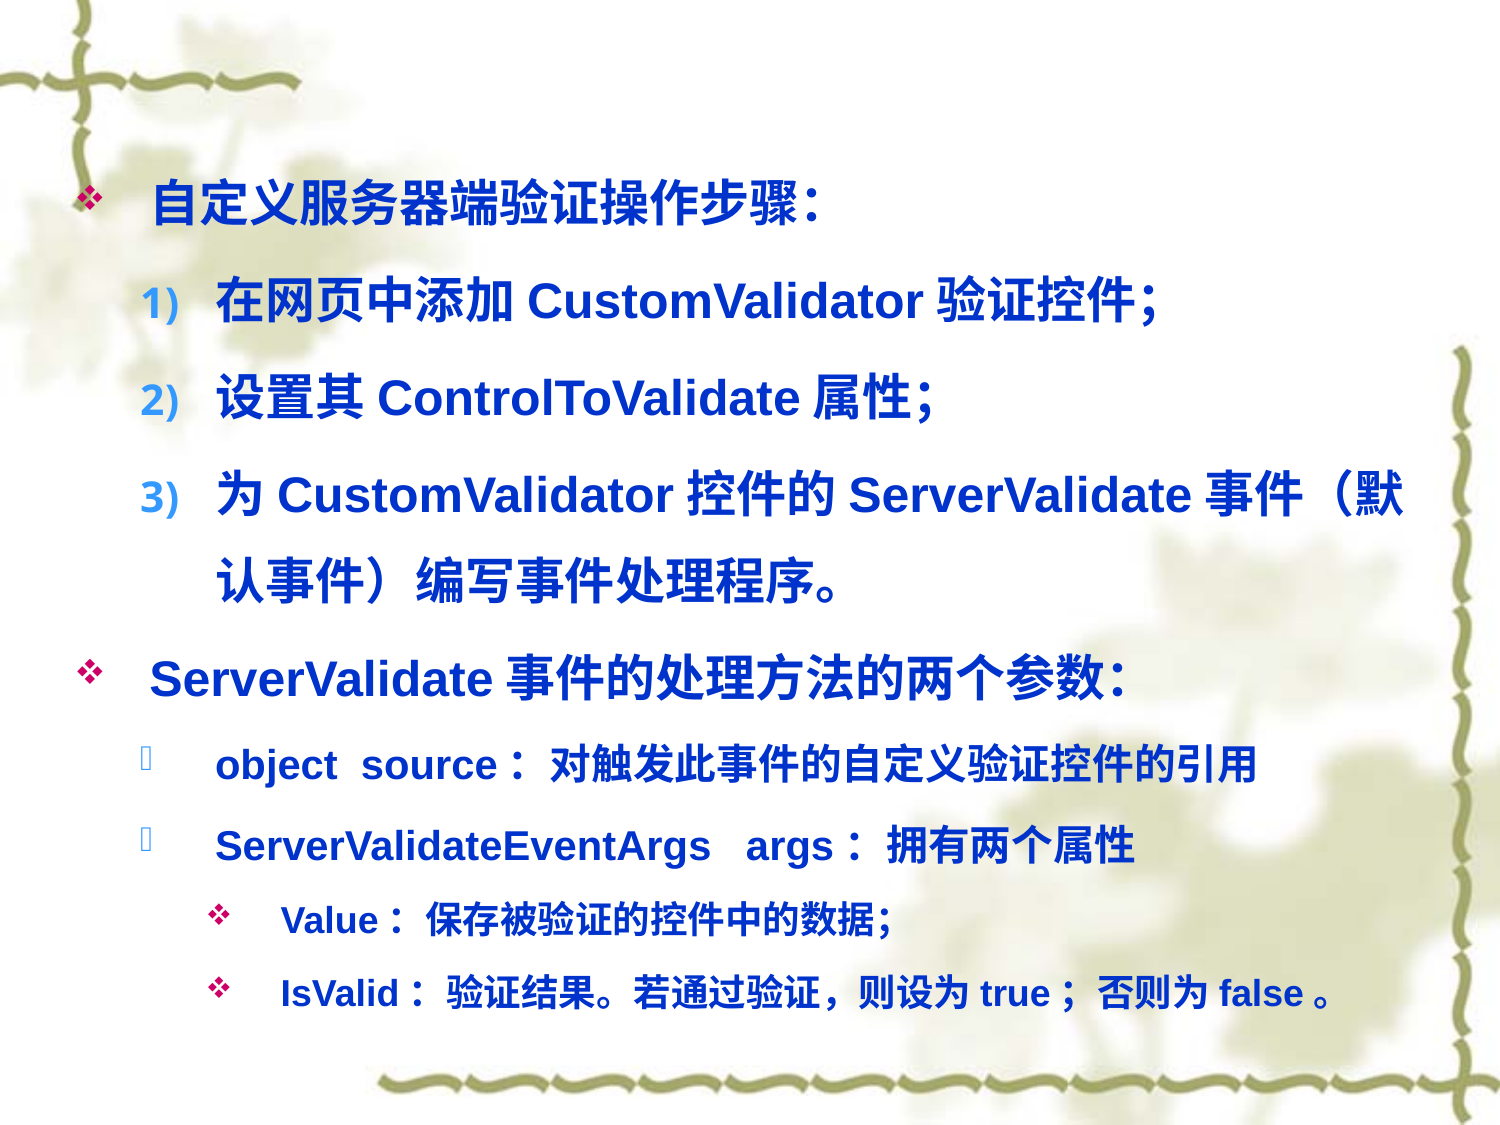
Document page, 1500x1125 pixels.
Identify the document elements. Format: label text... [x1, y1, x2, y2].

picture [0, 0, 1500, 1125]
list 自定义服务器端验证操作步骤： 在网页中添加CustomValidator验证控件； 设置其ControlToValidate属性； 为CustomValidator控件的ServerValidate事件（默认事件）编写事件处理程序。 ServerValidate事件的处理方法的两个参数： object source：对触发此事件的自定义验证控件的引用 ServerValidateEventArgs args：拥有两个属性 Value：保存被验证的控件中的数据； IsValid：验证结果。若通过验证，则设为true；否则为false。 [49, 136, 1452, 1071]
